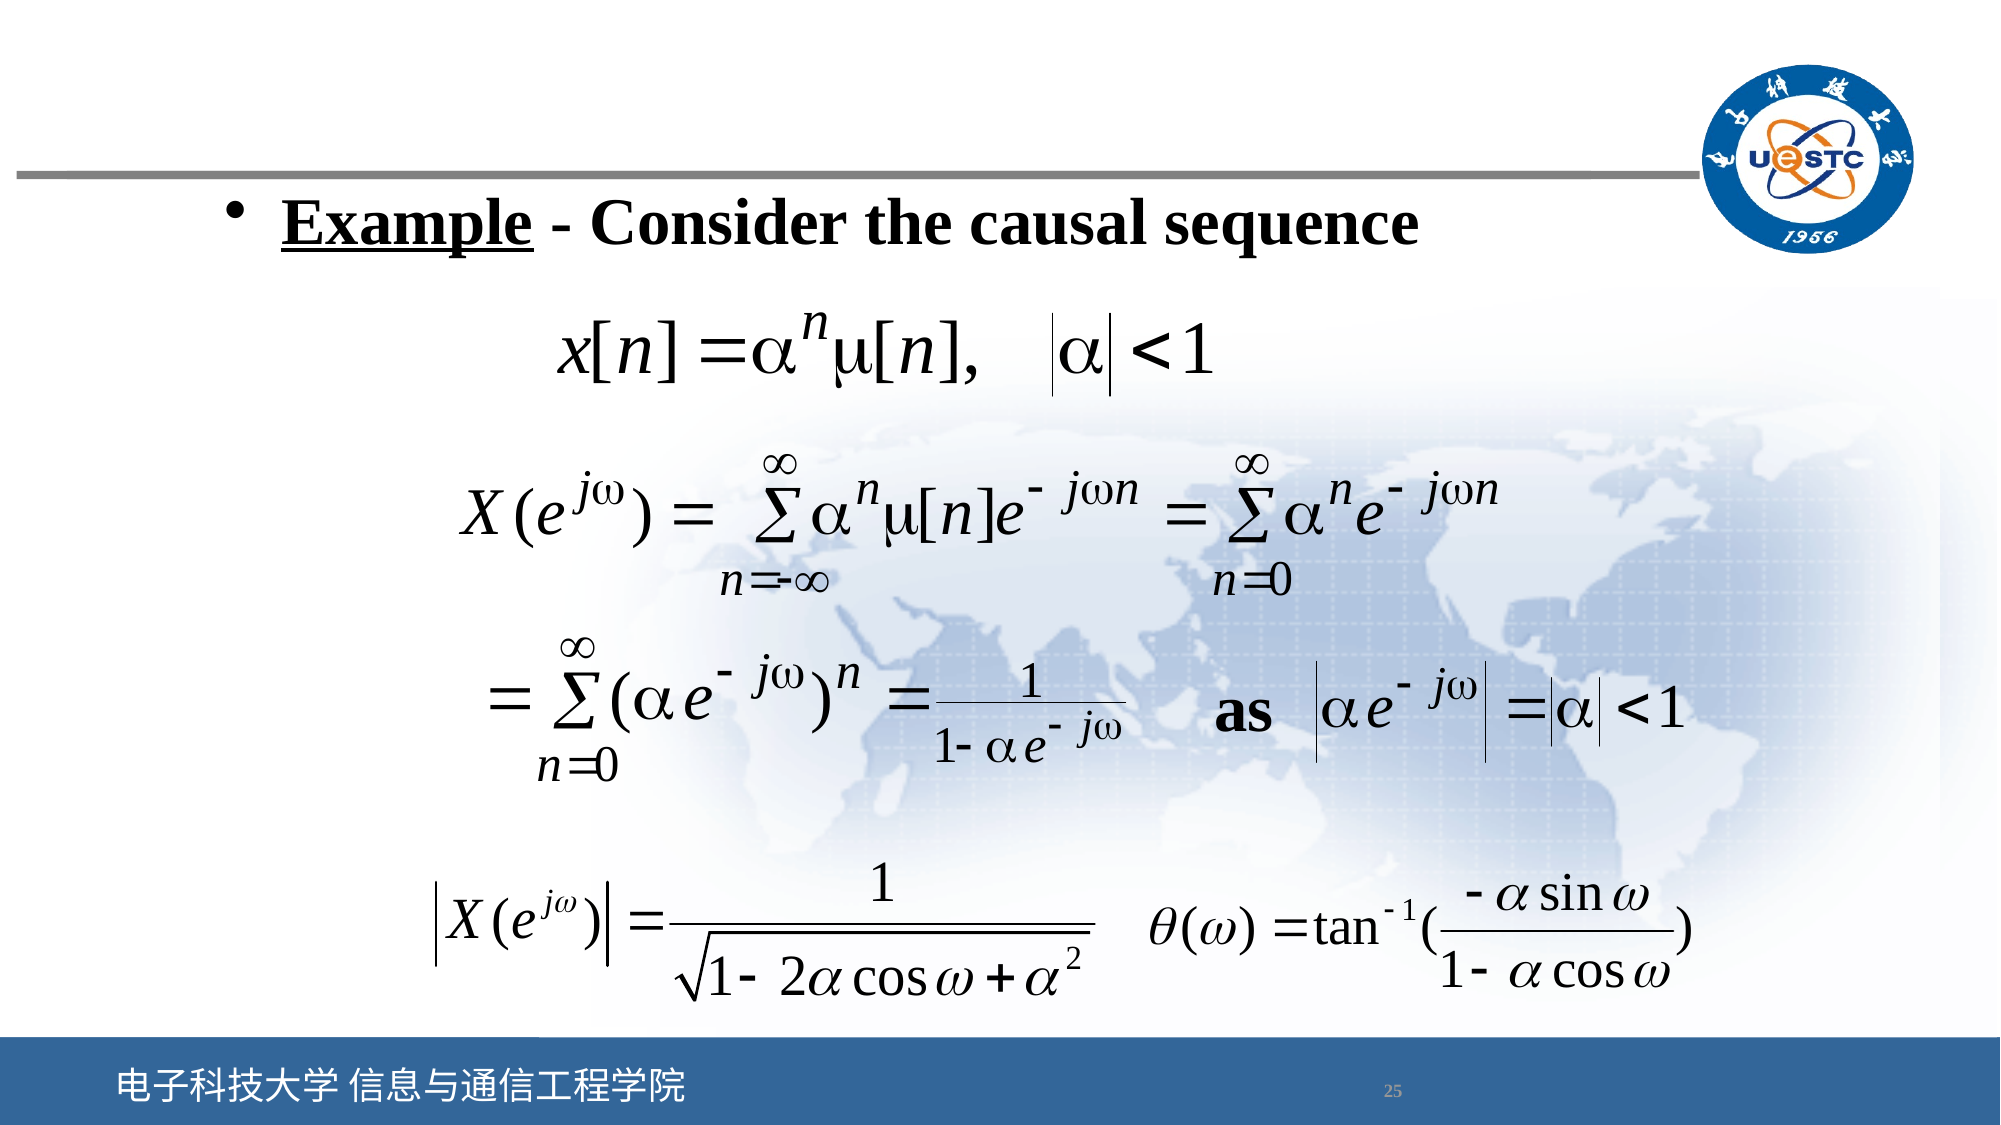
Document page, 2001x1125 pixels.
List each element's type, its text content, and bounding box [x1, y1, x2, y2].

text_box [424, 845, 1107, 1012]
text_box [1311, 656, 1686, 767]
text_box as [1199, 656, 1310, 752]
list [550, 290, 1213, 403]
picture [1679, 56, 1968, 263]
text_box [452, 434, 1510, 602]
text_box Example - Consider the causal sequence [209, 170, 1447, 265]
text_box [479, 616, 1131, 788]
picture [483, 287, 1997, 1037]
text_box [1141, 857, 1705, 1000]
